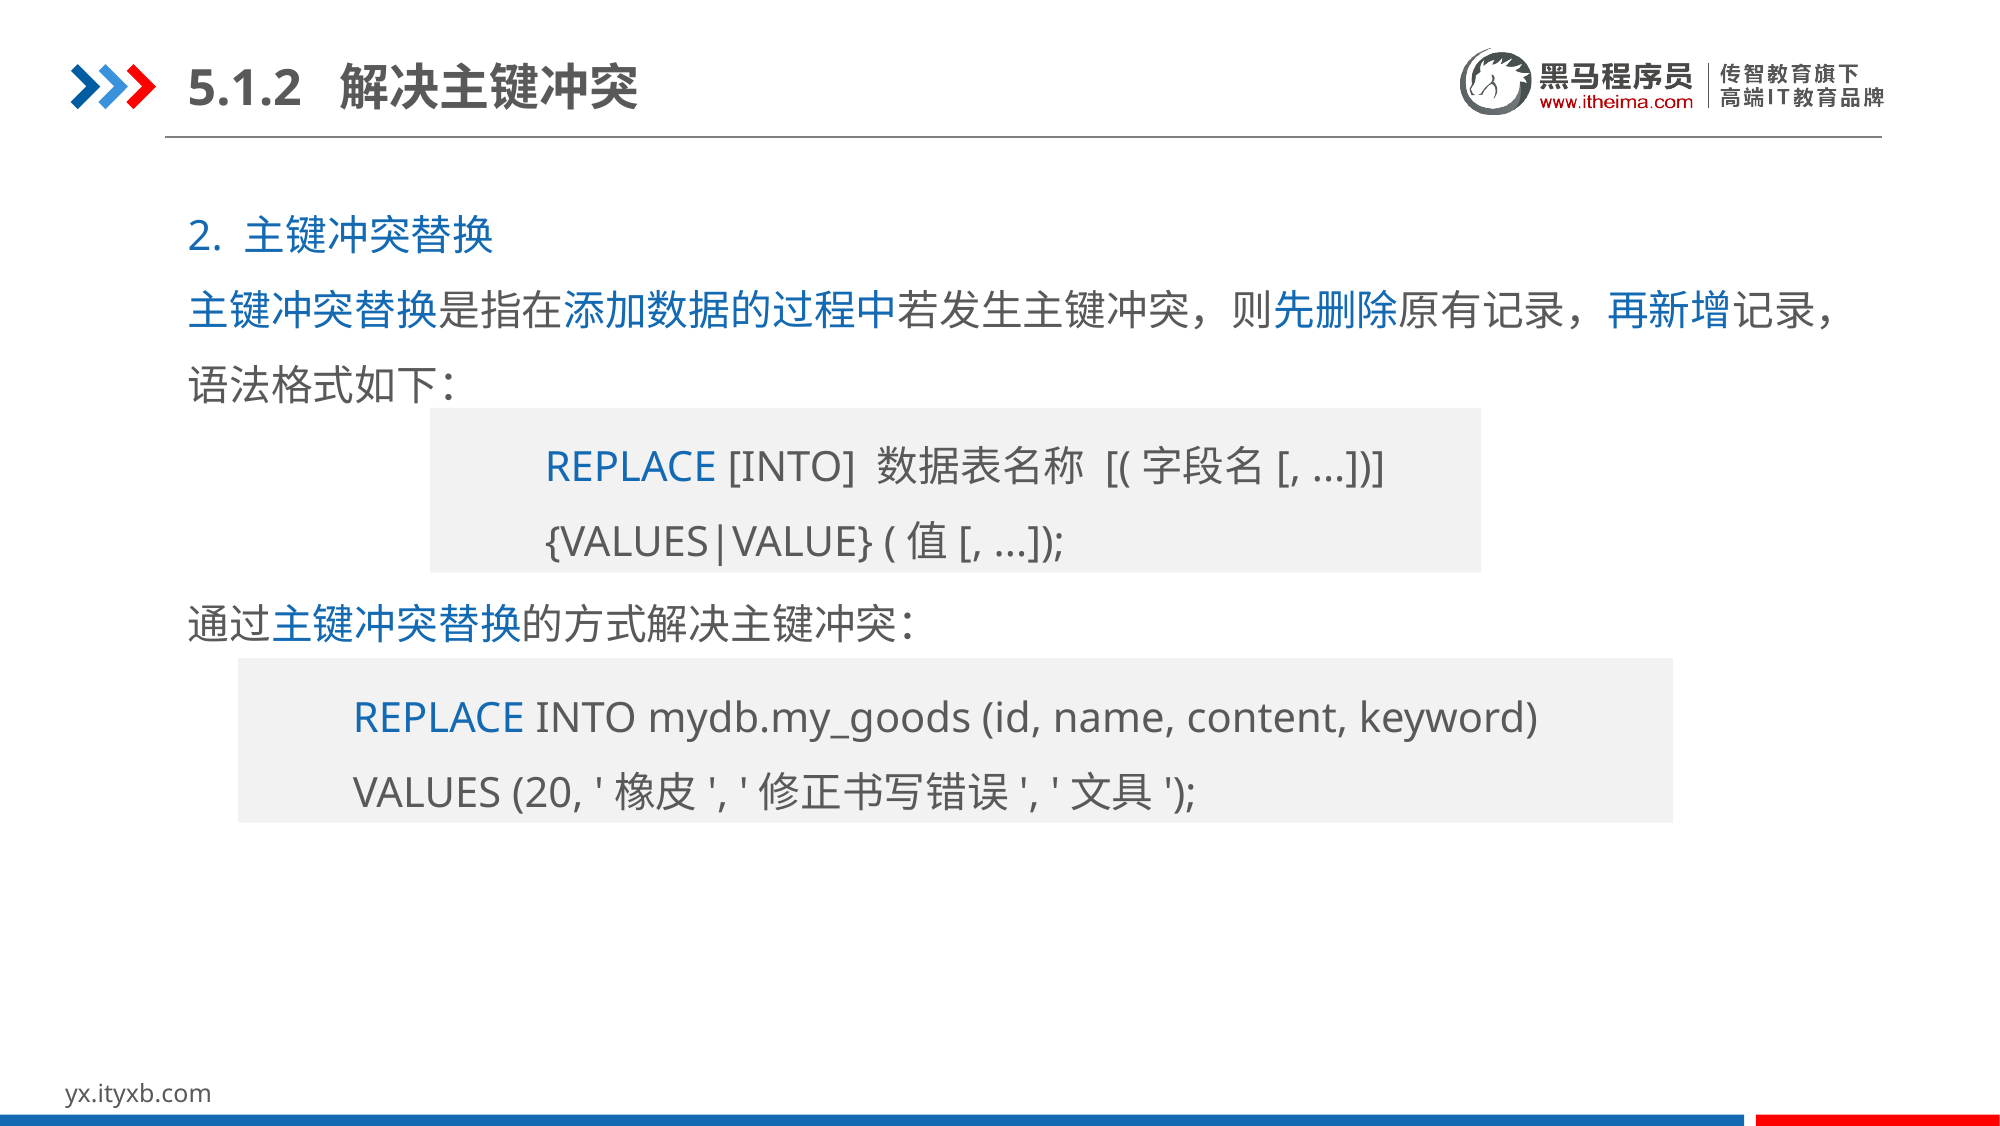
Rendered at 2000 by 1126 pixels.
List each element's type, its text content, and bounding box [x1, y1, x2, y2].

text_box 通过主键冲突替换的方式解决主键冲突： [172, 565, 1883, 656]
picture [1460, 48, 1887, 115]
text_box 5.1.2 解决主键冲突 [187, 43, 827, 127]
text_box REPLACE INTO mydb.my_goods (id, name, content, keyword) VALUES (20, '橡皮', '修正书写错误', '文具'); [238, 658, 1674, 823]
text_box 2. 主键冲突替换 主键冲突替换是指在添加数据的过程中若发生主键冲突，则先删除原有记录，再新增记录，语法格式如下： [172, 176, 1883, 417]
text_box REPLACE [INTO] 数据表名称 [(字段名[, ...])] {VALUES|VALUE} (值[, ...]); [430, 407, 1482, 565]
